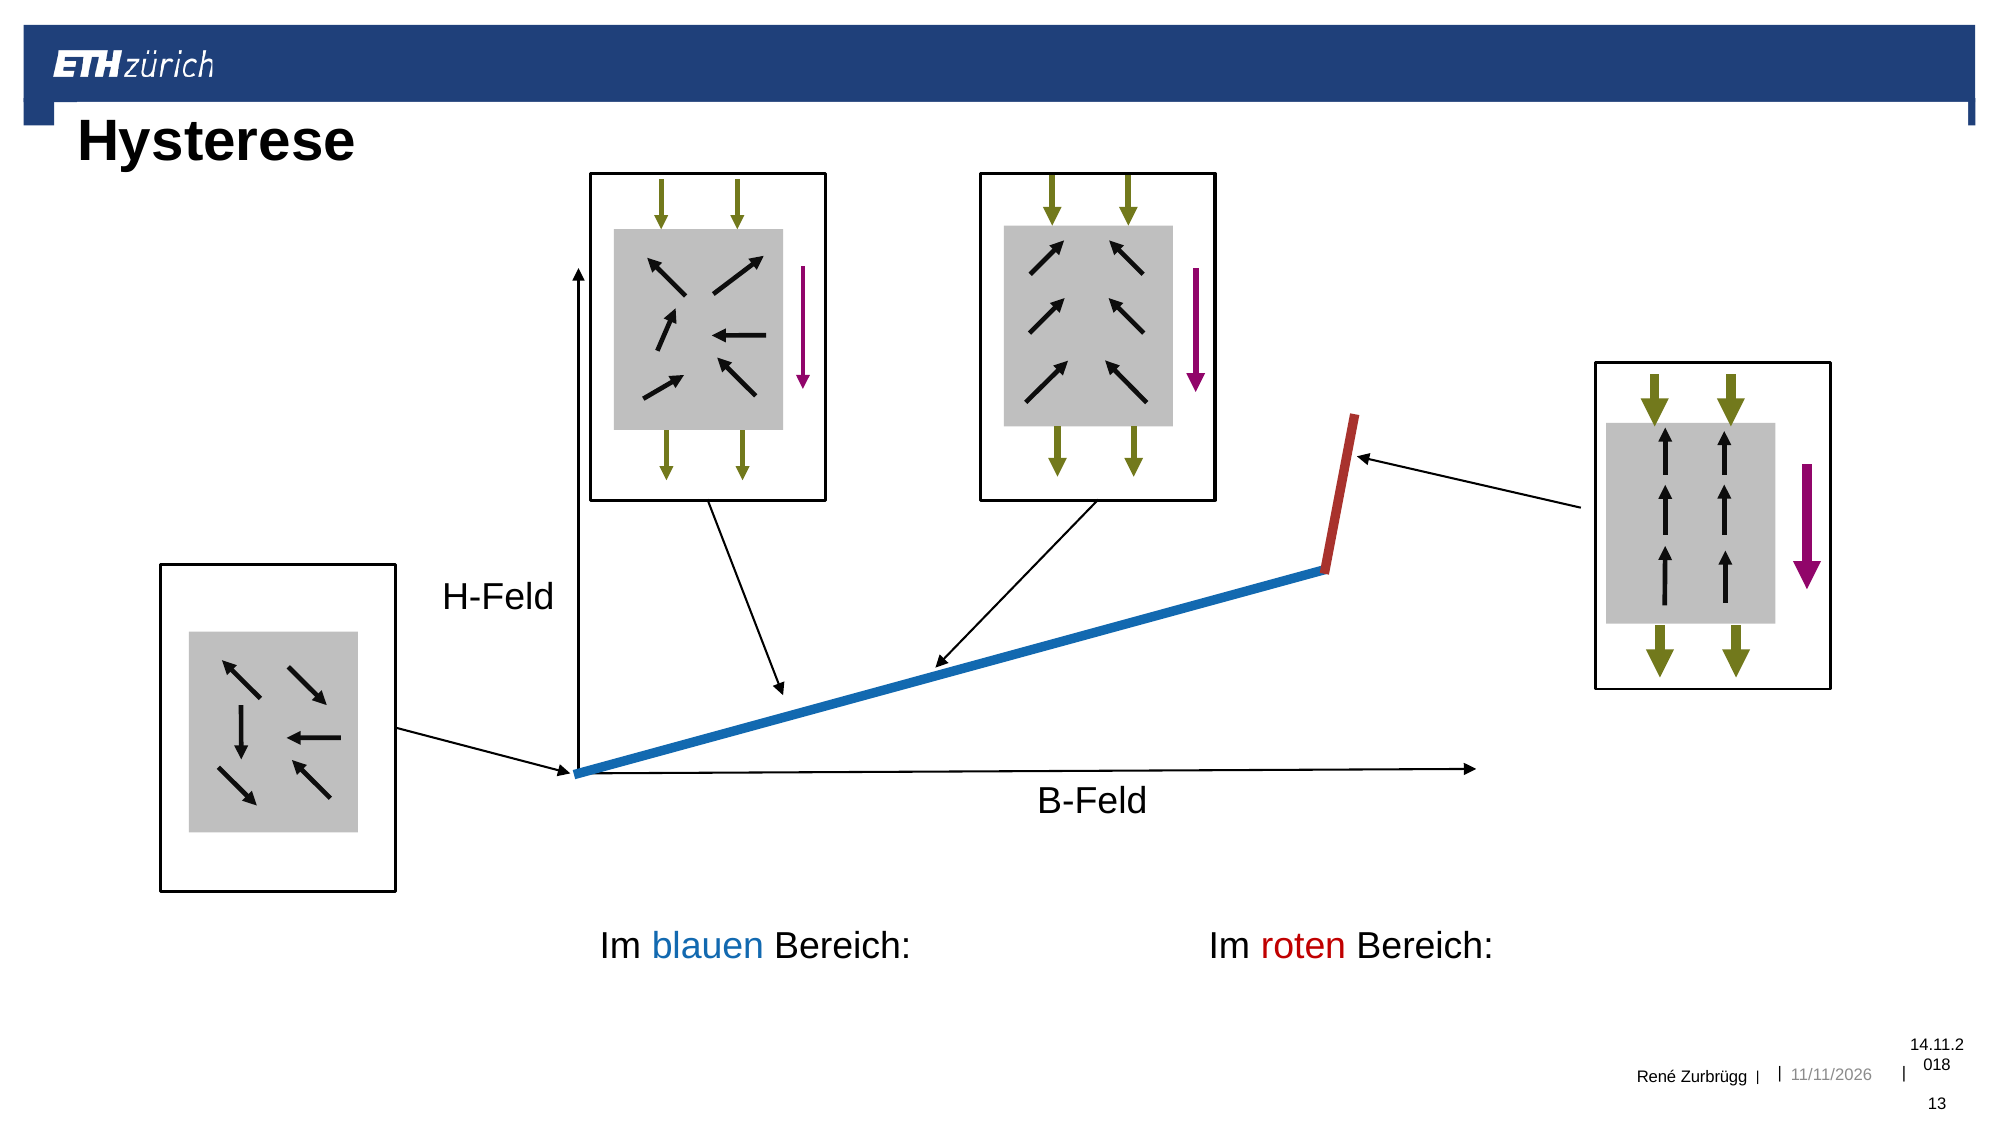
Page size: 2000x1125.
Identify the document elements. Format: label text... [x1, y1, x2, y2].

text_box [159, 562, 398, 893]
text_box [716, 357, 755, 395]
text_box H-Feld [427, 564, 570, 625]
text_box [188, 631, 358, 833]
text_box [1324, 418, 1354, 570]
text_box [645, 374, 685, 398]
text_box [1593, 360, 1833, 691]
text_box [647, 257, 685, 295]
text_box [578, 569, 1323, 774]
title Hysterese [77, 101, 1969, 262]
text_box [707, 500, 784, 696]
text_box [714, 255, 764, 293]
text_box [719, 316, 757, 354]
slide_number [1906, 1034, 1966, 1112]
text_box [1356, 456, 1581, 508]
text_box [1328, 768, 1477, 774]
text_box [395, 727, 571, 774]
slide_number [1790, 1034, 1892, 1112]
text_box B-Feld [1022, 784, 1163, 829]
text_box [658, 308, 676, 349]
text_box [978, 171, 1217, 502]
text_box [935, 500, 1098, 668]
footer René Zurbrügg | [999, 1034, 1760, 1111]
text_box [588, 171, 827, 502]
